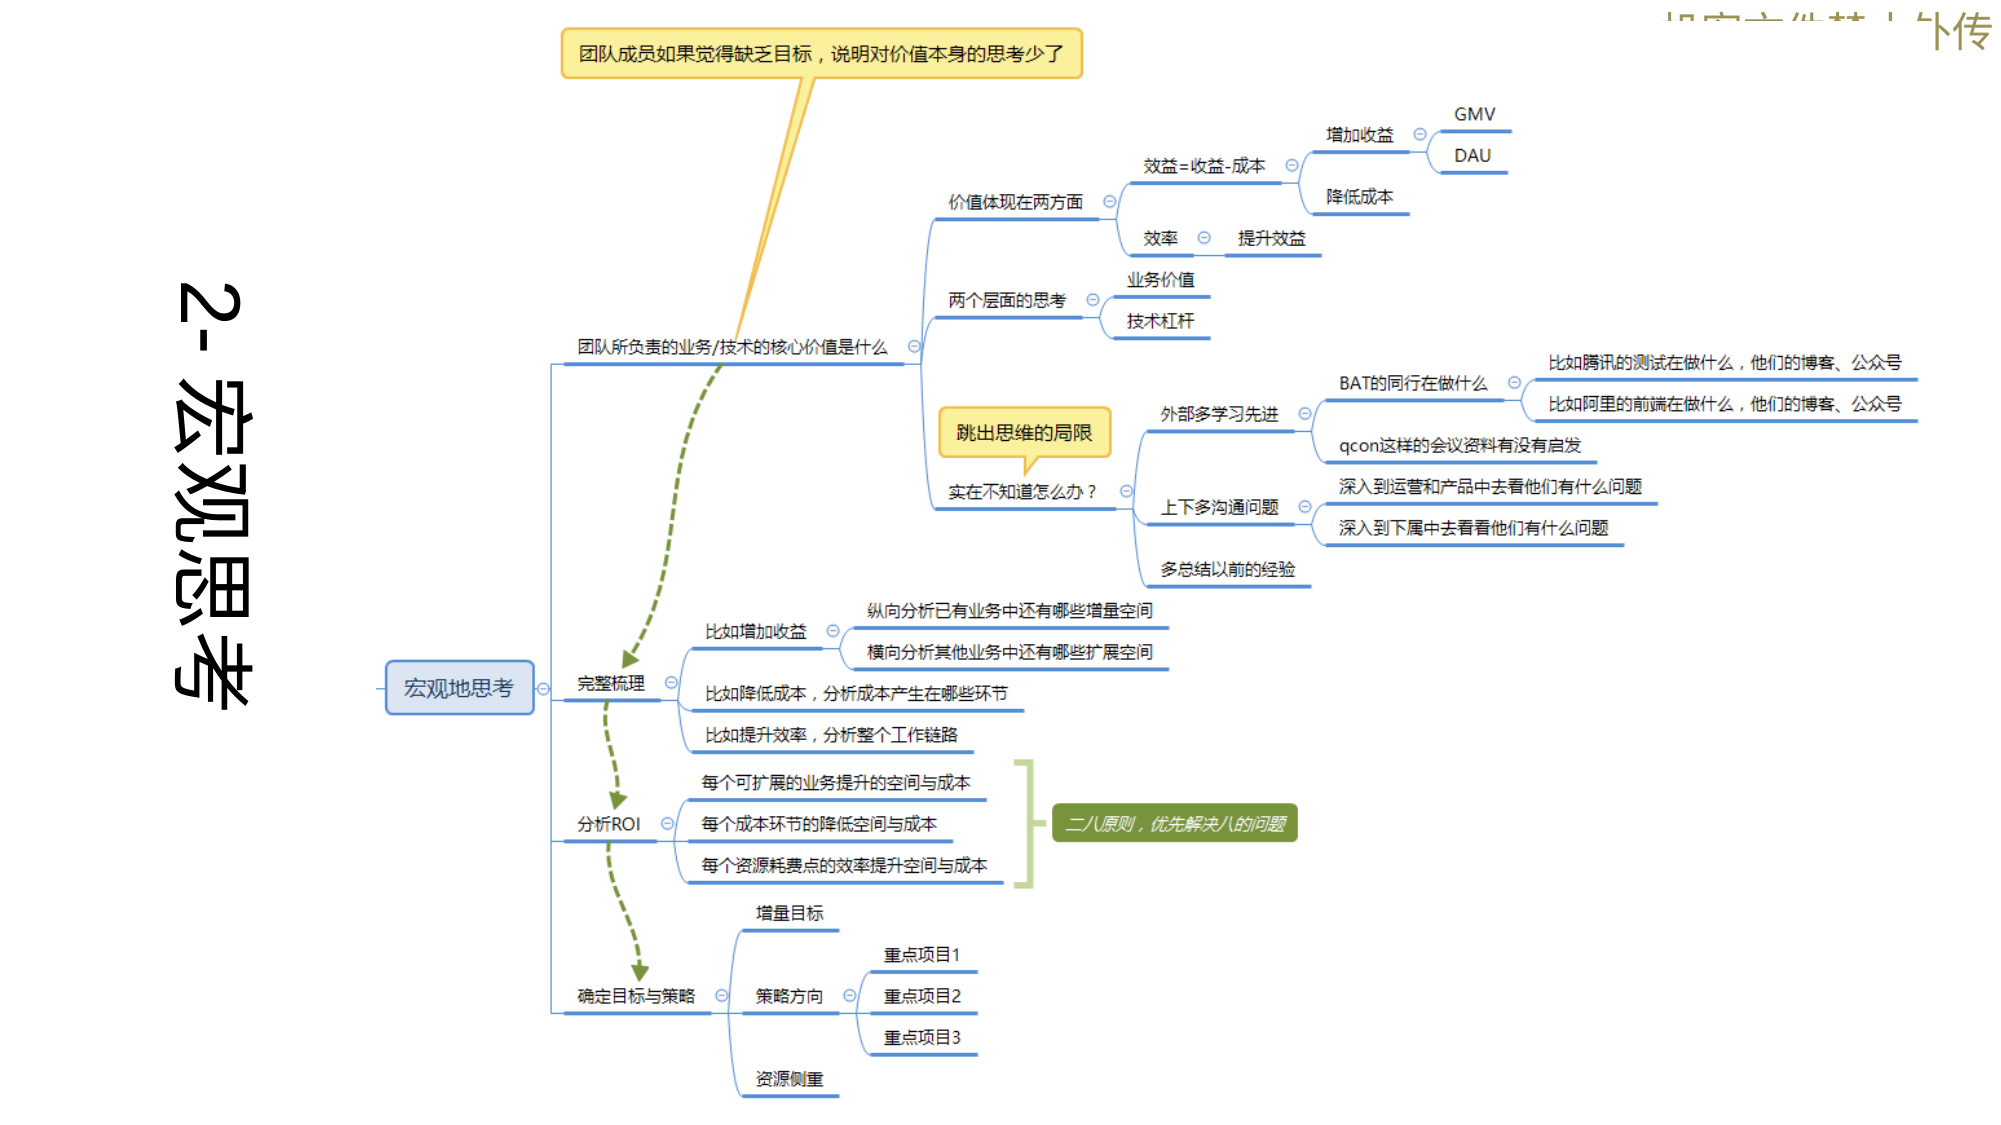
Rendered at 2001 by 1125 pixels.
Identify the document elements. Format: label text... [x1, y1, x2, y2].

picture [376, 20, 1933, 1106]
title 2-宏观思考 [142, 271, 277, 855]
